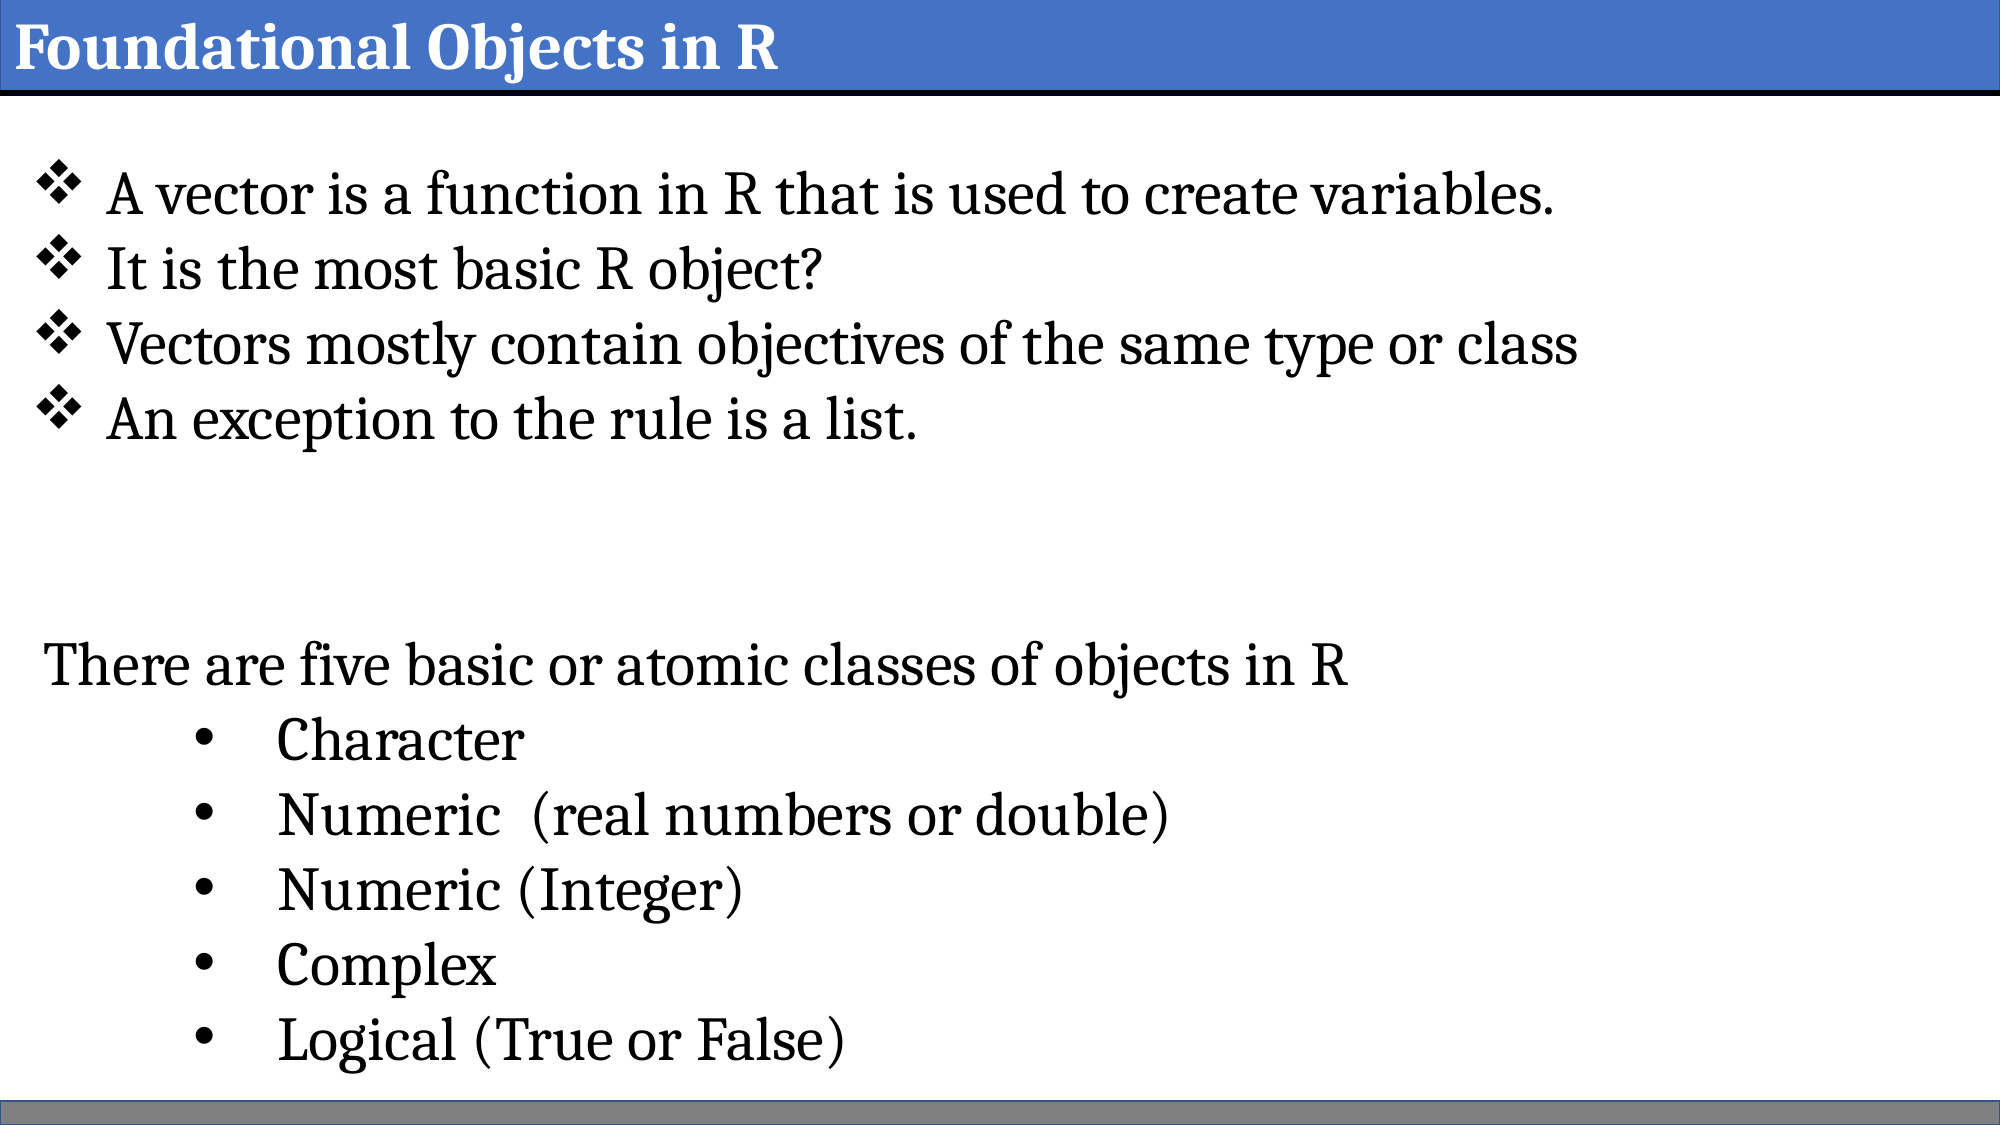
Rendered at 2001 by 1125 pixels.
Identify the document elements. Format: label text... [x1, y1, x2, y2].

text_box A vector is a function in R that is used to create variables. It is the most basic R object? Vectors mostly contain objectives of the same type or class An exception to the rule is a list. [16, 144, 1880, 460]
text_box There are five basic or atomic classes of objects in R Character Numeric (real numbers or double) Numeric (Integer) Complex Logical (True or False) [28, 615, 1733, 1081]
text_box [0, 1100, 2000, 1125]
text_box Foundational Objects in R [0, 0, 2000, 90]
